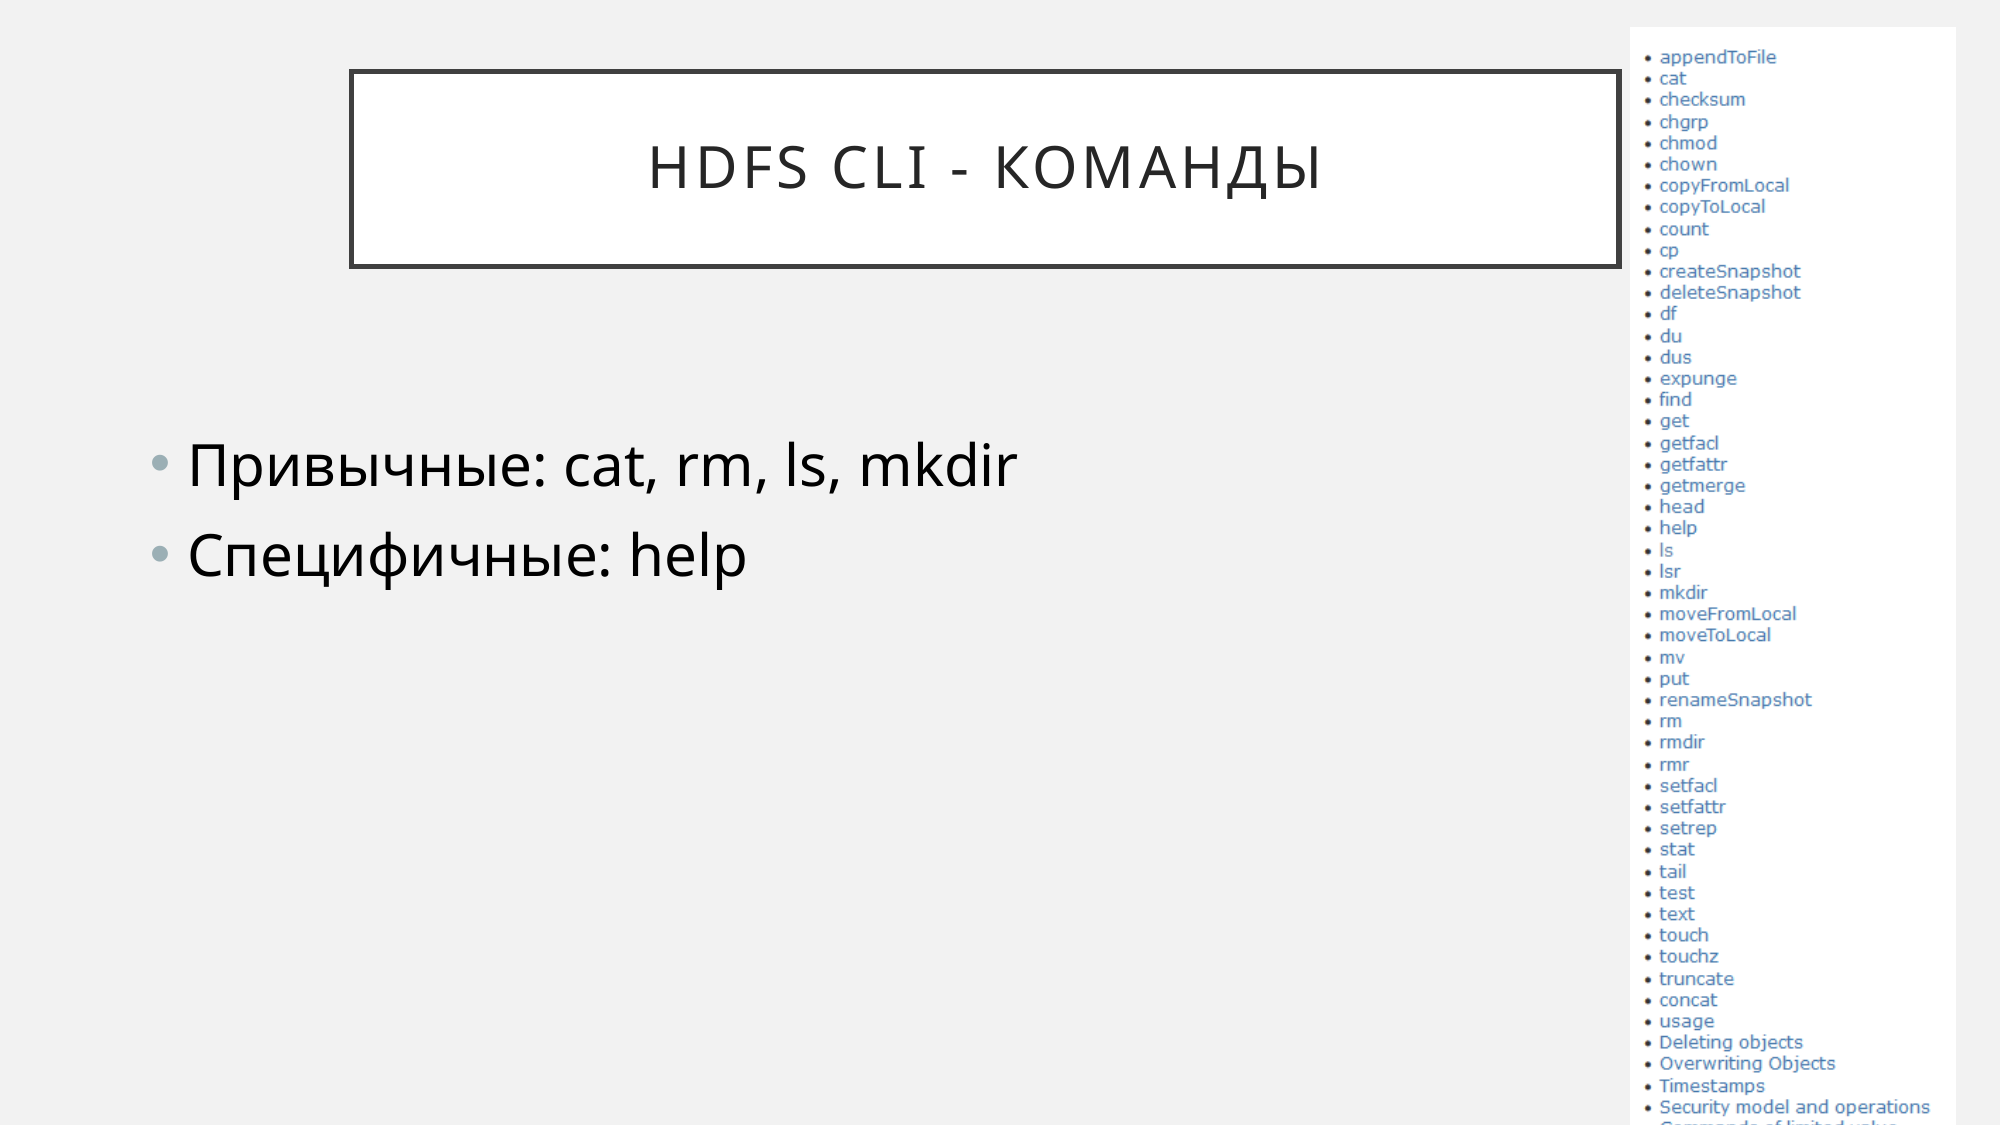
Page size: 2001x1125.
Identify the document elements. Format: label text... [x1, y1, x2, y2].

title HDFS CLI - команды [349, 69, 1622, 269]
picture [1630, 27, 1956, 1125]
text_box Привычные: cat, rm, ls, mkdir Специфичные: help [134, 420, 1630, 930]
